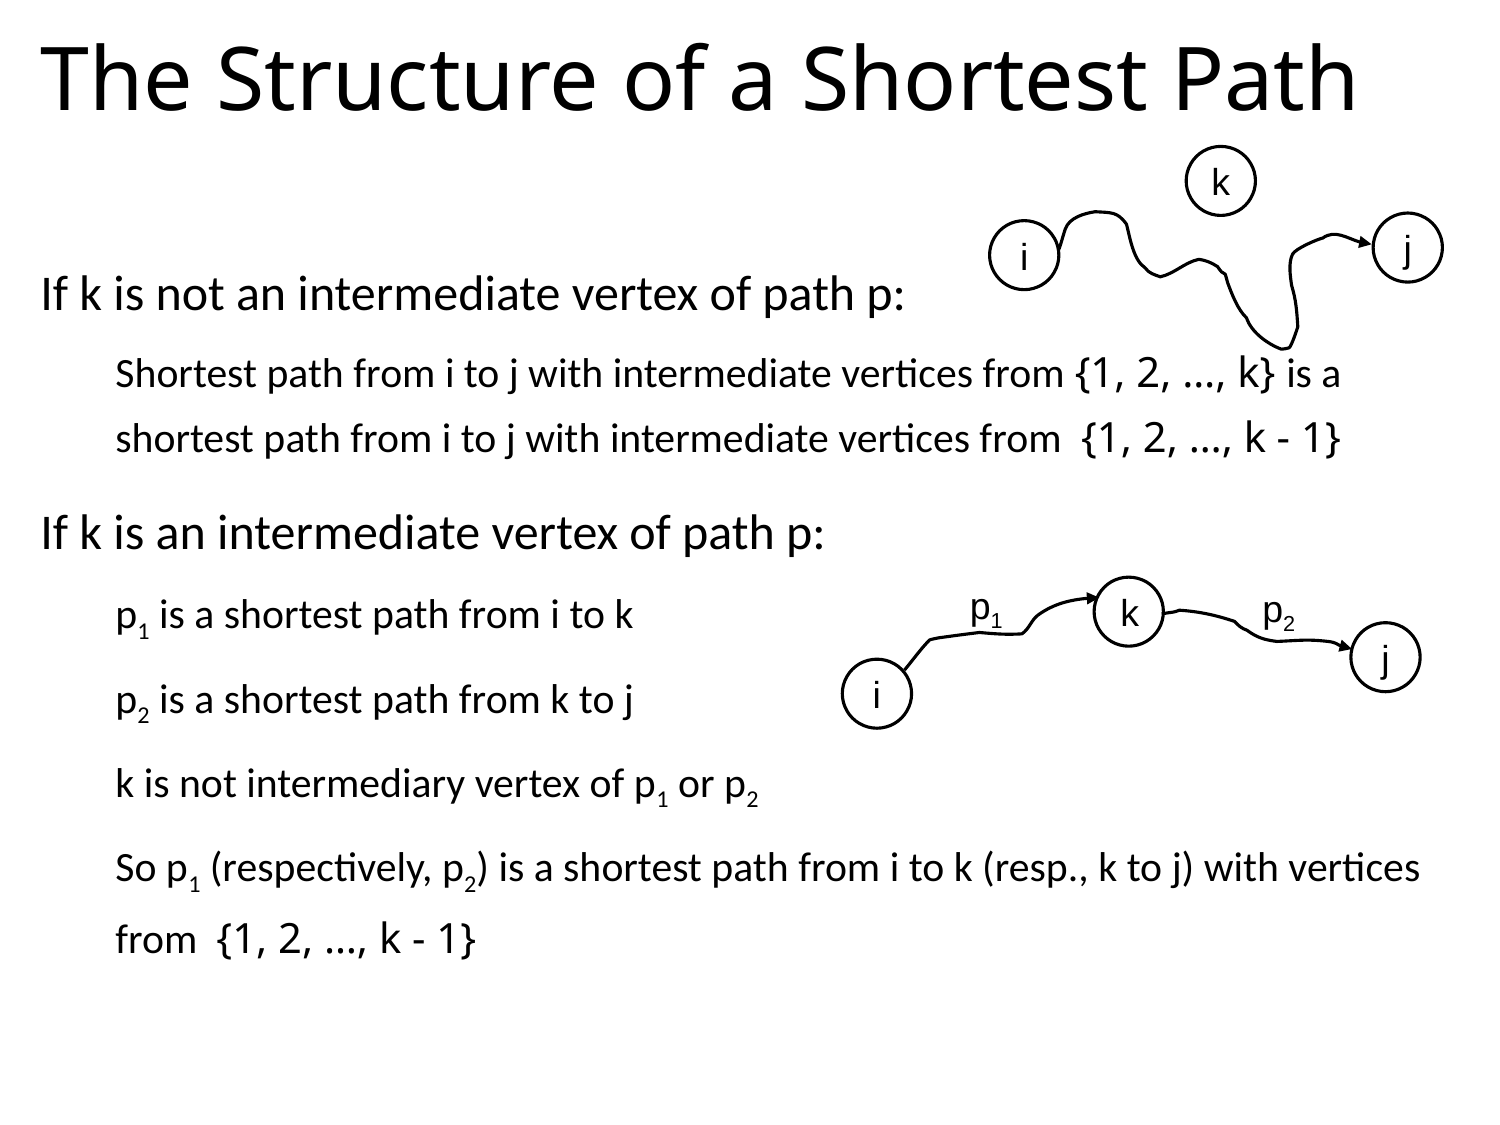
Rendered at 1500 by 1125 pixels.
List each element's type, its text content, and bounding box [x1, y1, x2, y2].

title The Structure of a Shortest Path [25, 26, 1469, 138]
text_box [1058, 211, 1372, 350]
list If k is not an intermediate vertex of path p: Shortest path from i to j with intermediate vertices from {1, 2, …, k} is a shortest path from i to j with intermediate vertices from {1, 2, …, k - 1} If k is an intermediate vertex of path p: p1 is a shortest path from i to k p2 is a shortest path from k to j k is not intermediary vertex of p1 or p2 So p1 (respectively, p2) is a shortest path from i to k (resp., k to j) with vertices from {1, 2, …, k - 1} [25, 154, 1469, 1014]
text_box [842, 577, 1421, 729]
text_box j [1373, 213, 1443, 283]
text_box k [1186, 146, 1256, 216]
text_box i [989, 220, 1059, 290]
